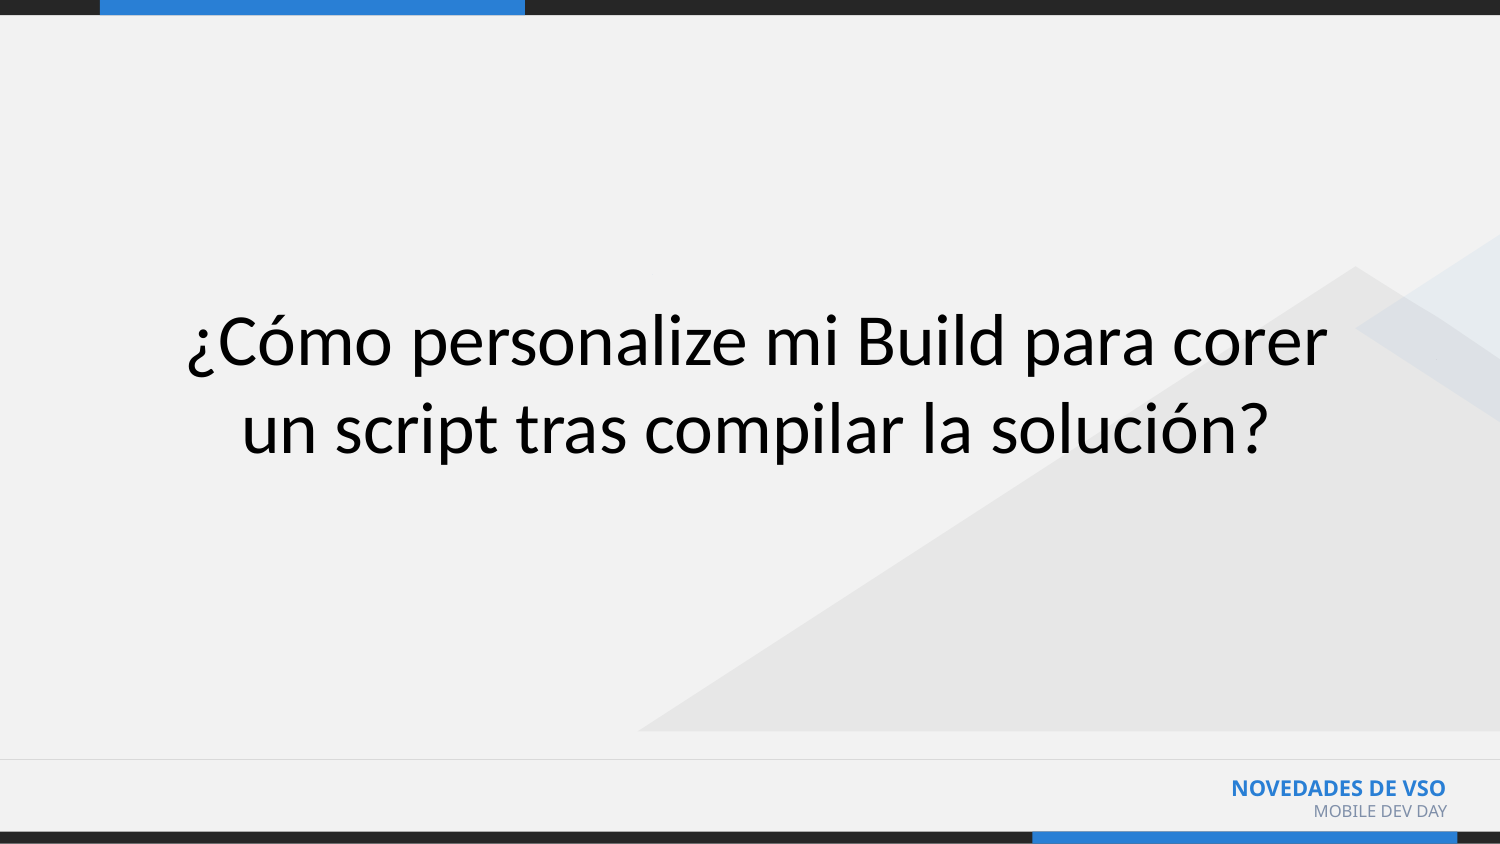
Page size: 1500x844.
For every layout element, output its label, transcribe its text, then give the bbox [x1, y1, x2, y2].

title ¿Cómo personalize mi Build para corer un script tras compilar la solución? [150, 284, 1364, 505]
